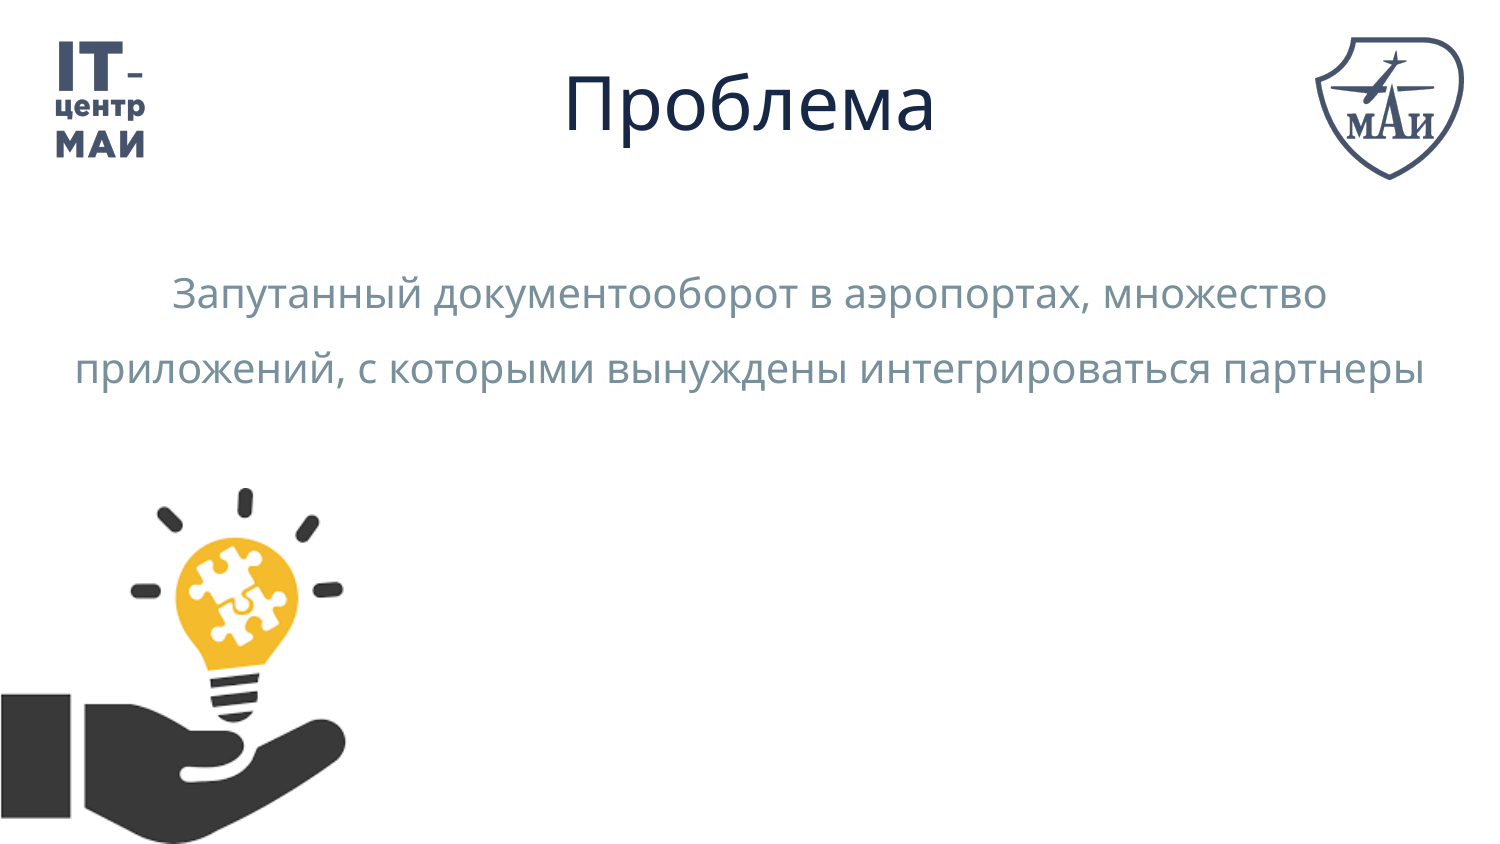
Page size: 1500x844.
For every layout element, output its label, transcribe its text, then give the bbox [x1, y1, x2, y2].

picture [0, 0, 200, 200]
subtitle Запутанный документооборот в аэропортах, множество приложений, с которыми вынуждены интегрироваться партнеры [51, 226, 1449, 618]
picture [0, 488, 348, 844]
title Проблема [204, 53, 1310, 161]
picture [1315, 33, 1465, 181]
